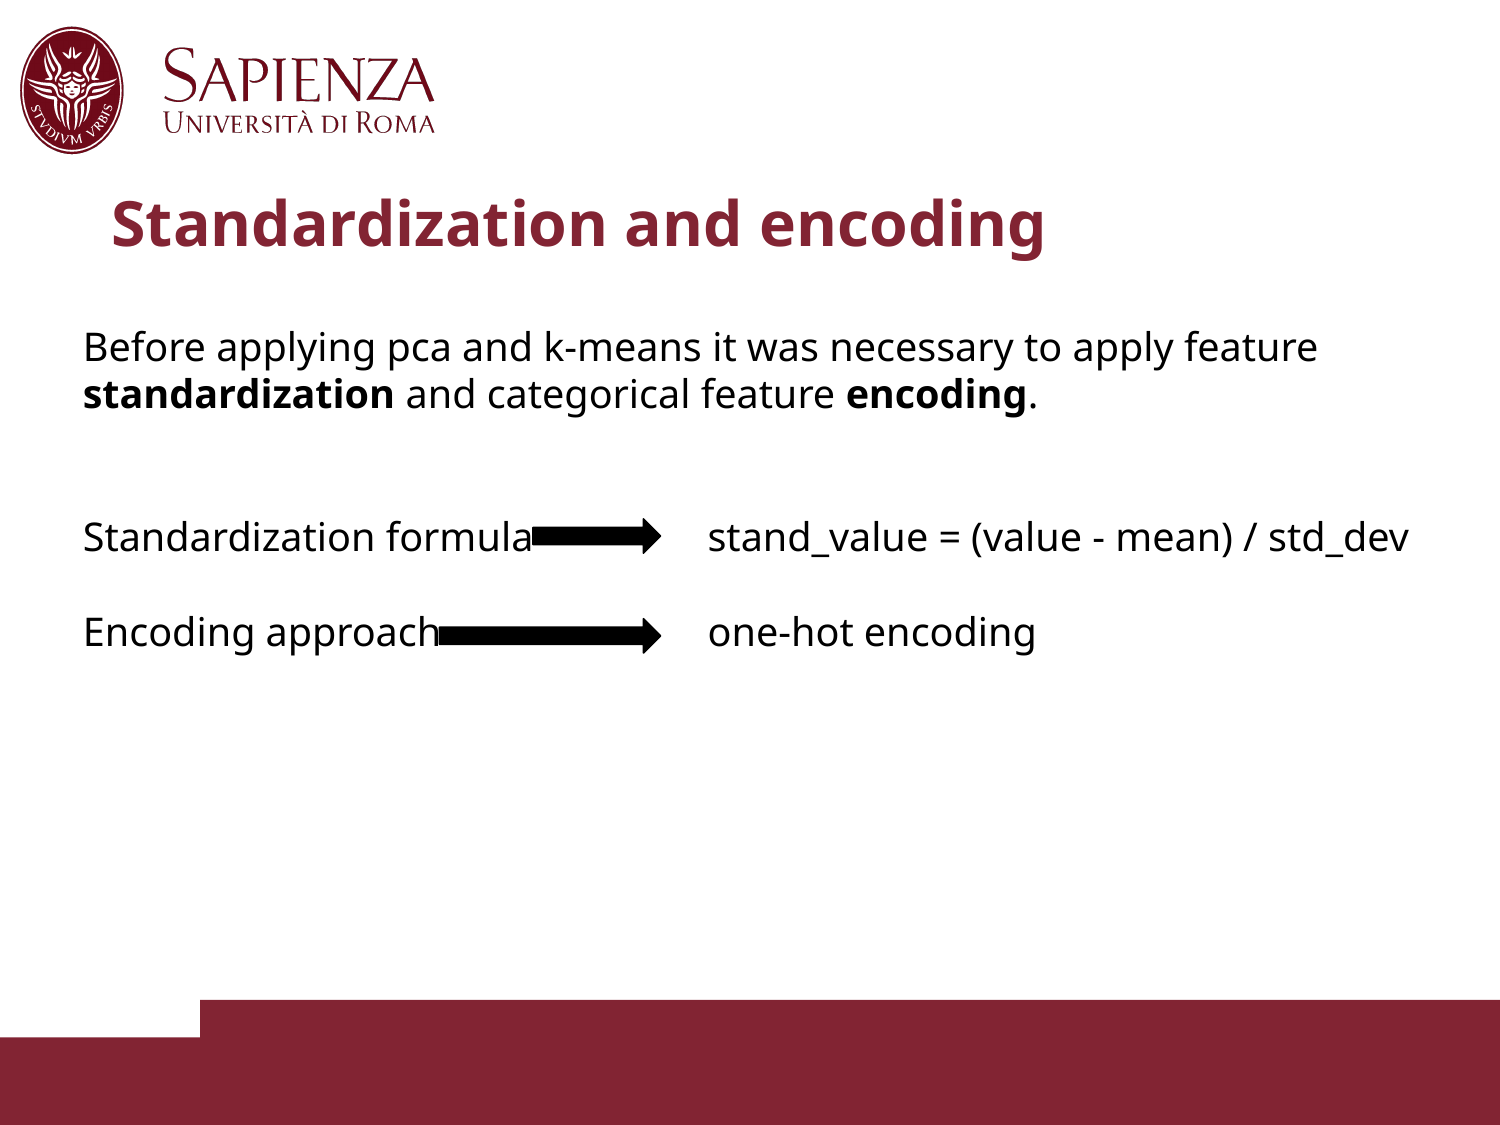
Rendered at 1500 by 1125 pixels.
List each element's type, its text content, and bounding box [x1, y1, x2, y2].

title Standardization and encoding [96, 176, 1372, 254]
text_box [532, 518, 661, 554]
text_box Before applying pca and k-means it was necessary to apply feature standardization and categorical feature encoding. Standardization formula stand_value = (value - mean) / std_dev Encoding approach one-hot encoding [67, 306, 1432, 669]
picture [17, 19, 437, 156]
text_box [439, 618, 661, 653]
